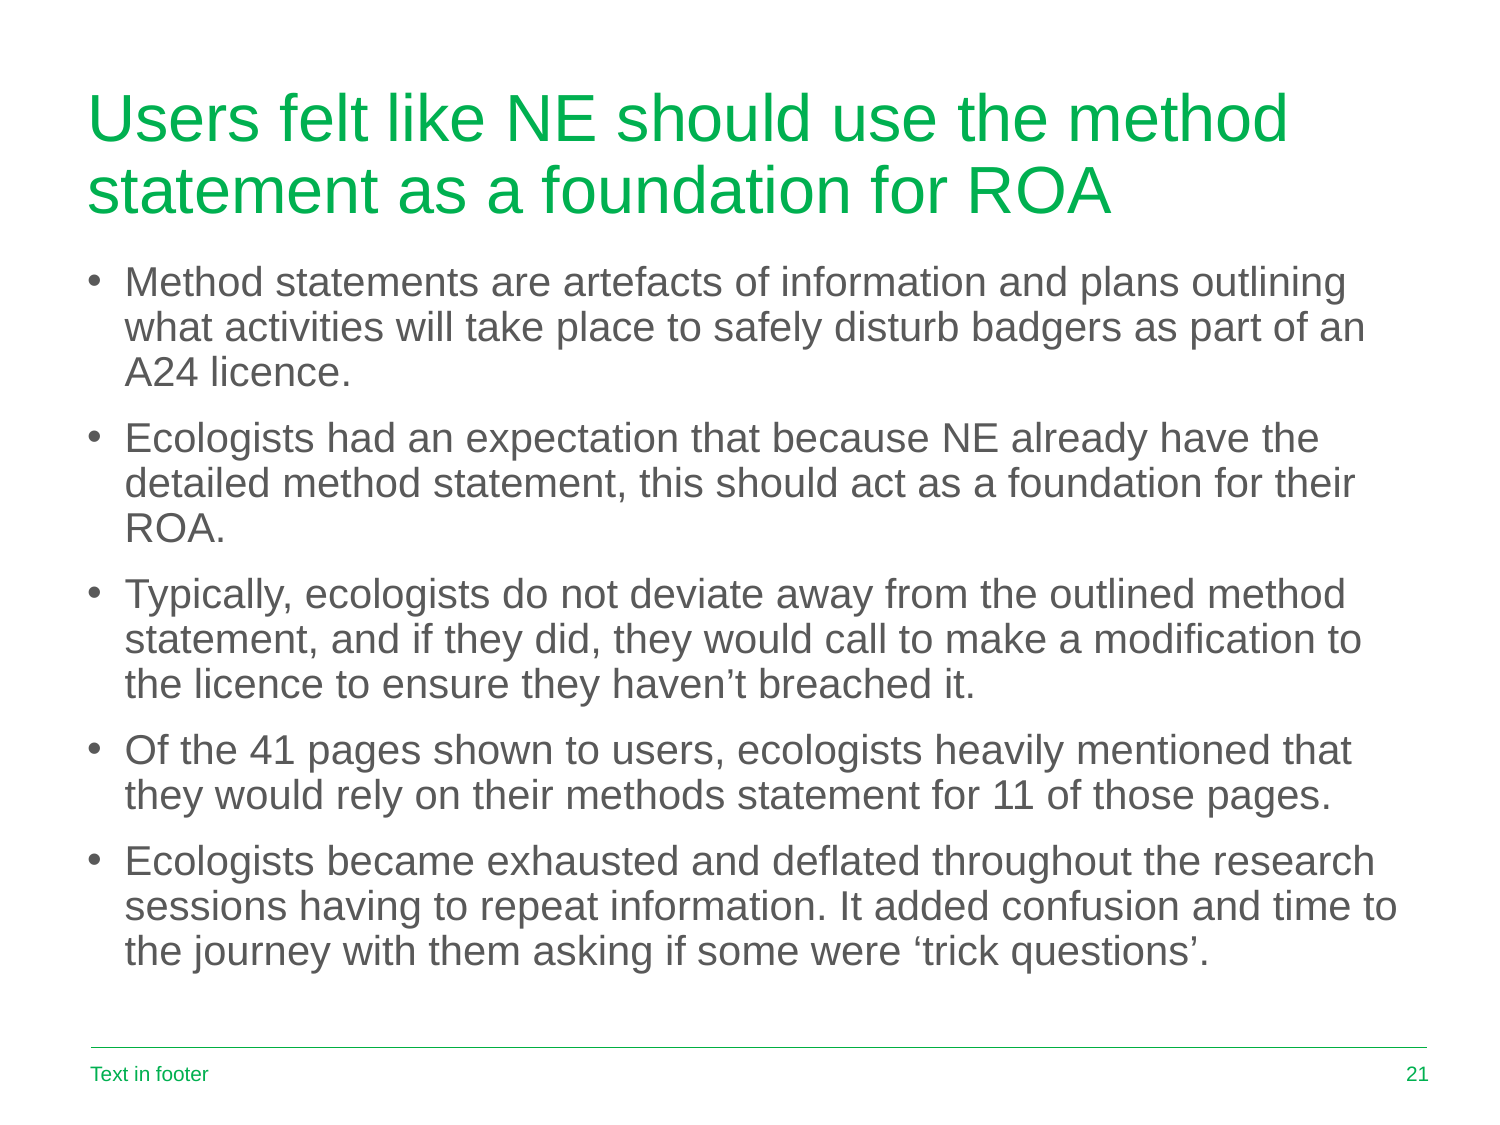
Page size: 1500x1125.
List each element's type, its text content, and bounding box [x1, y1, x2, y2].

title Users felt like NE should use the method statement as a foundation for ROA [72, 76, 1428, 156]
footer Text in footer [75, 1042, 1007, 1103]
list Method statements are artefacts of information and plans outlining what activities will take place to safely disturb badgers as part of an A24 licence. Ecologists had an expectation that because NE already have the detailed method statement, this should act as a foundation for their ROA. Typically, ecologists do not deviate away from the outlined method statement, and if they did, they would call to make a modification to the licence to ensure they haven’t breached it. Of the 41 pages shown to users, ecologists heavily mentioned that they would rely on their methods statement for 11 of those pages. Ecologists became exhausted and deflated throughout the research sessions having to repeat information. It added confusion and time to the journey with them asking if some were ‘trick questions’. [72, 252, 1428, 1014]
slide_number 21 [1376, 1042, 1444, 1103]
